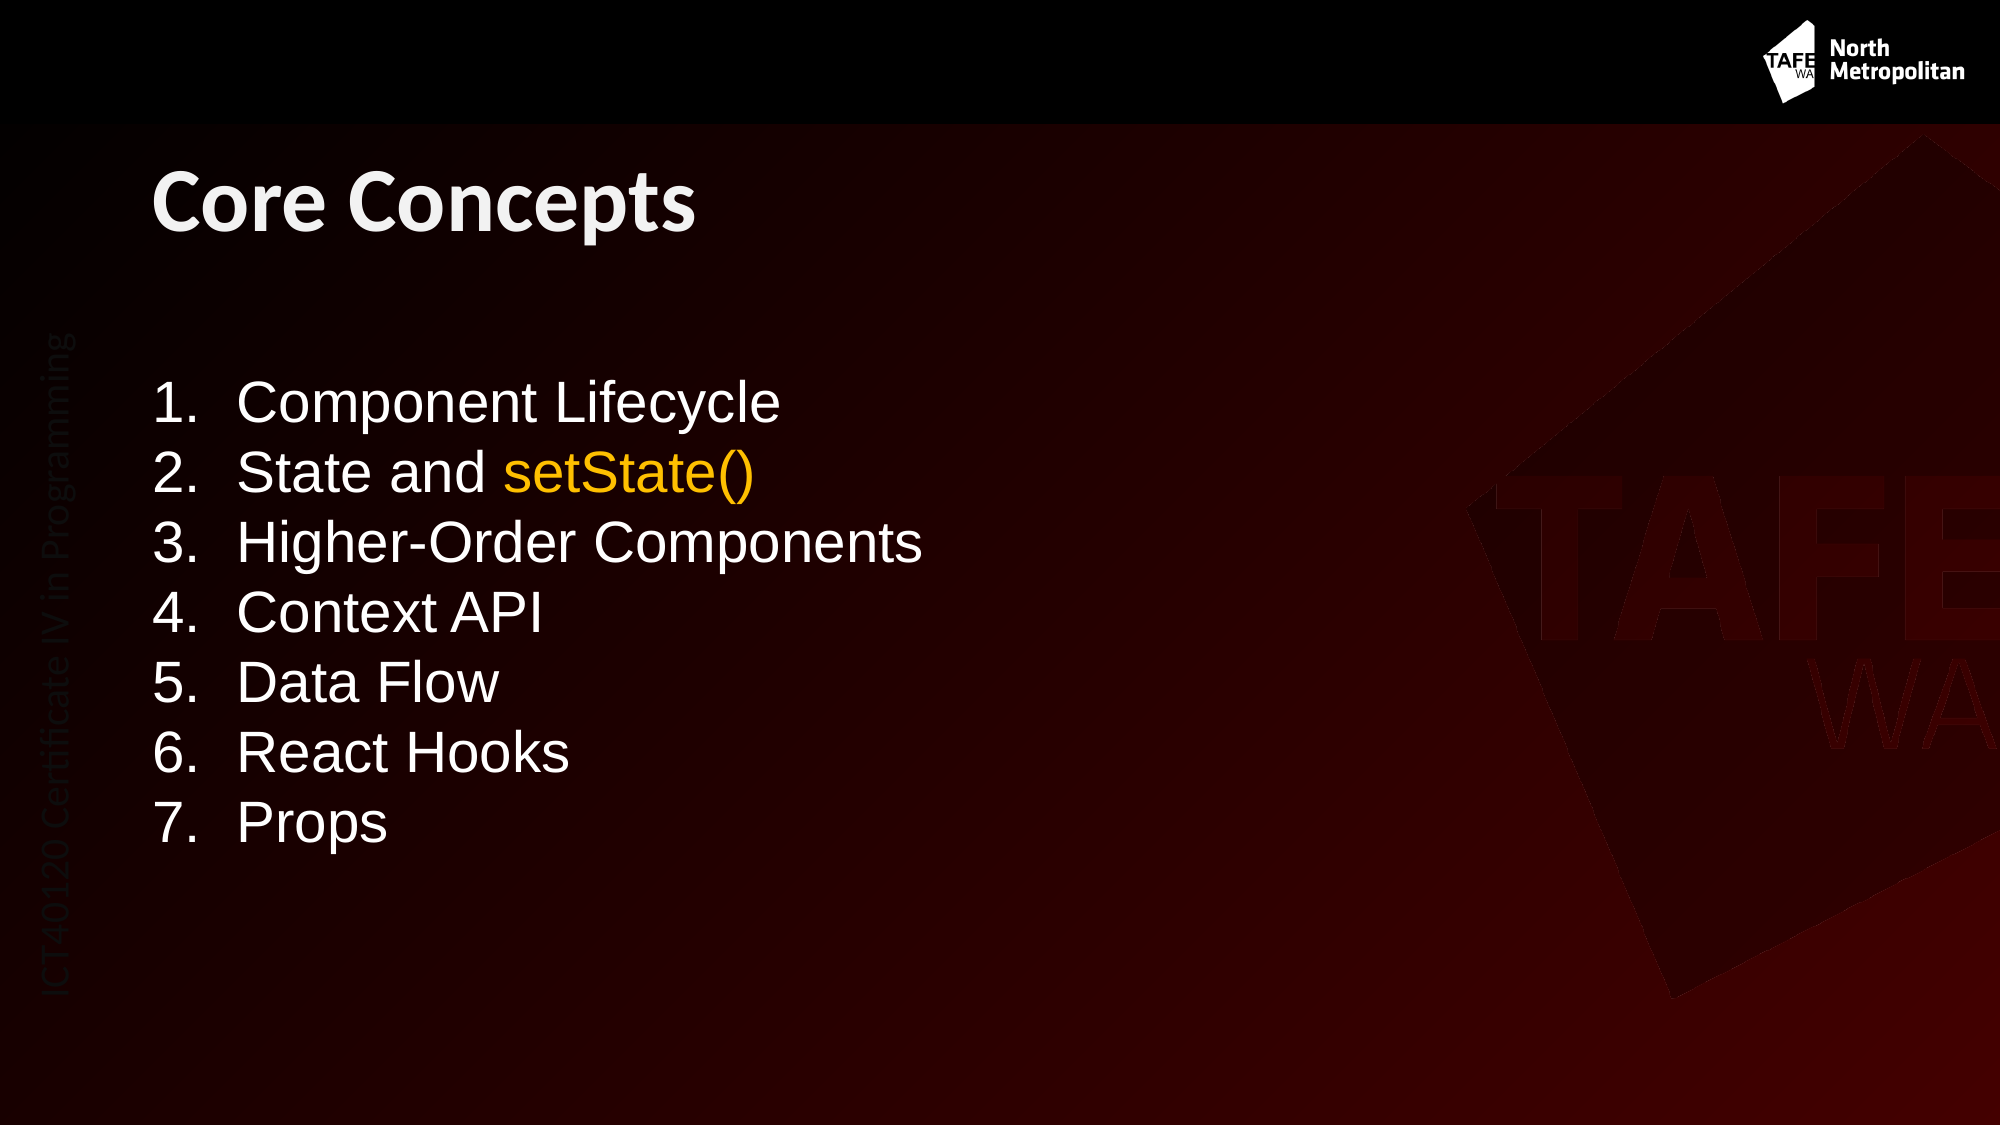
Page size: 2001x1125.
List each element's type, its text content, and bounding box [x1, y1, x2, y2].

picture [0, 0, 2000, 124]
title Core Concepts [137, 126, 1863, 278]
list Component Lifecycle State and setState() Higher-Order Components Context API Data Flow React Hooks Props [137, 282, 1488, 936]
